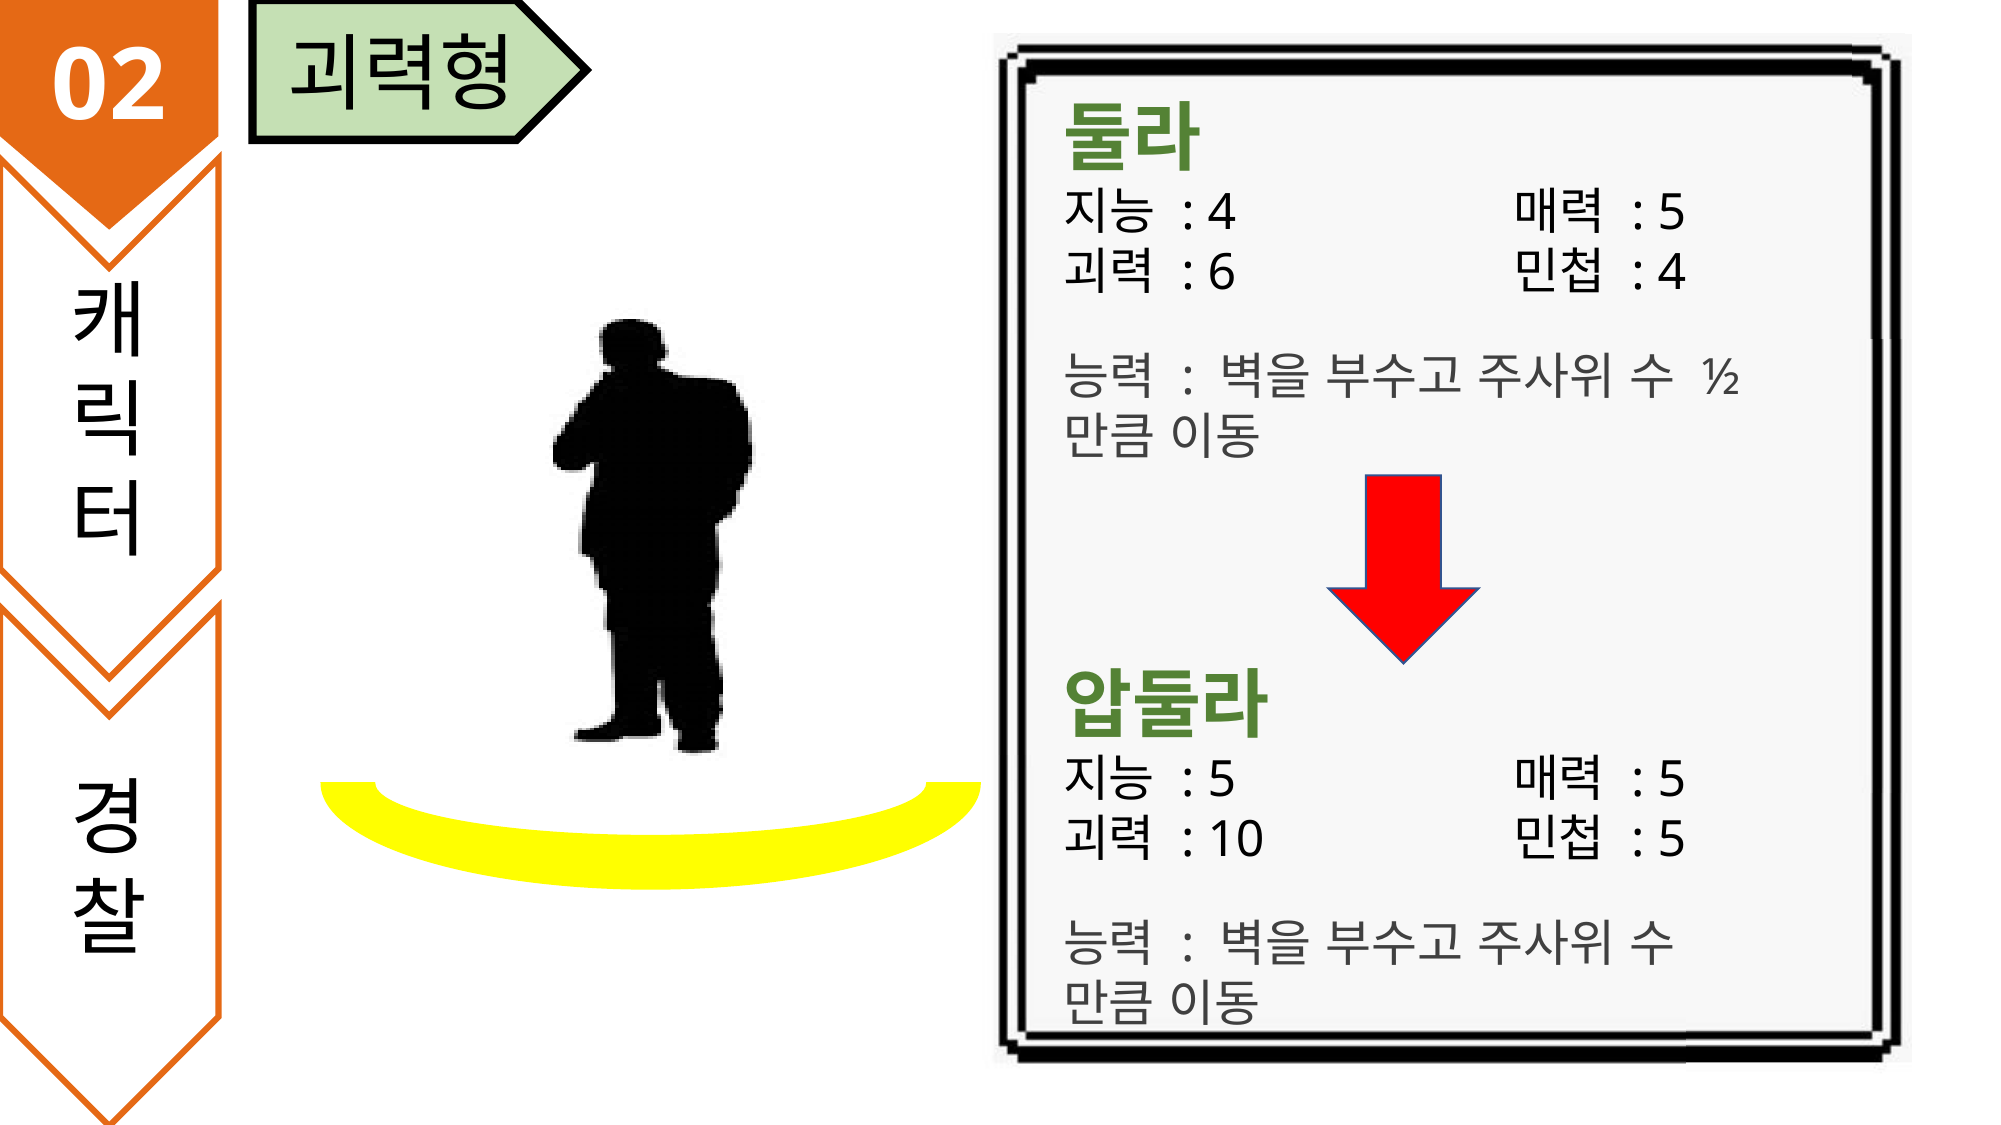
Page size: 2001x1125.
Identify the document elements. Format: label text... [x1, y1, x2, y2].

text_box [116, 156, 220, 570]
text_box [0, 157, 102, 259]
text_box [0, 604, 220, 1125]
picture [522, 306, 780, 784]
text_box 캐 릭 터 [0, 259, 219, 574]
text_box [3, 574, 215, 680]
text_box 02 [0, 19, 219, 140]
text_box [958, 33, 1912, 1087]
text_box [2, 140, 216, 232]
text_box 괴력형 [251, 0, 588, 141]
text_box [0, 0, 220, 138]
text_box 경 찰 [0, 757, 219, 972]
text_box [320, 782, 958, 890]
